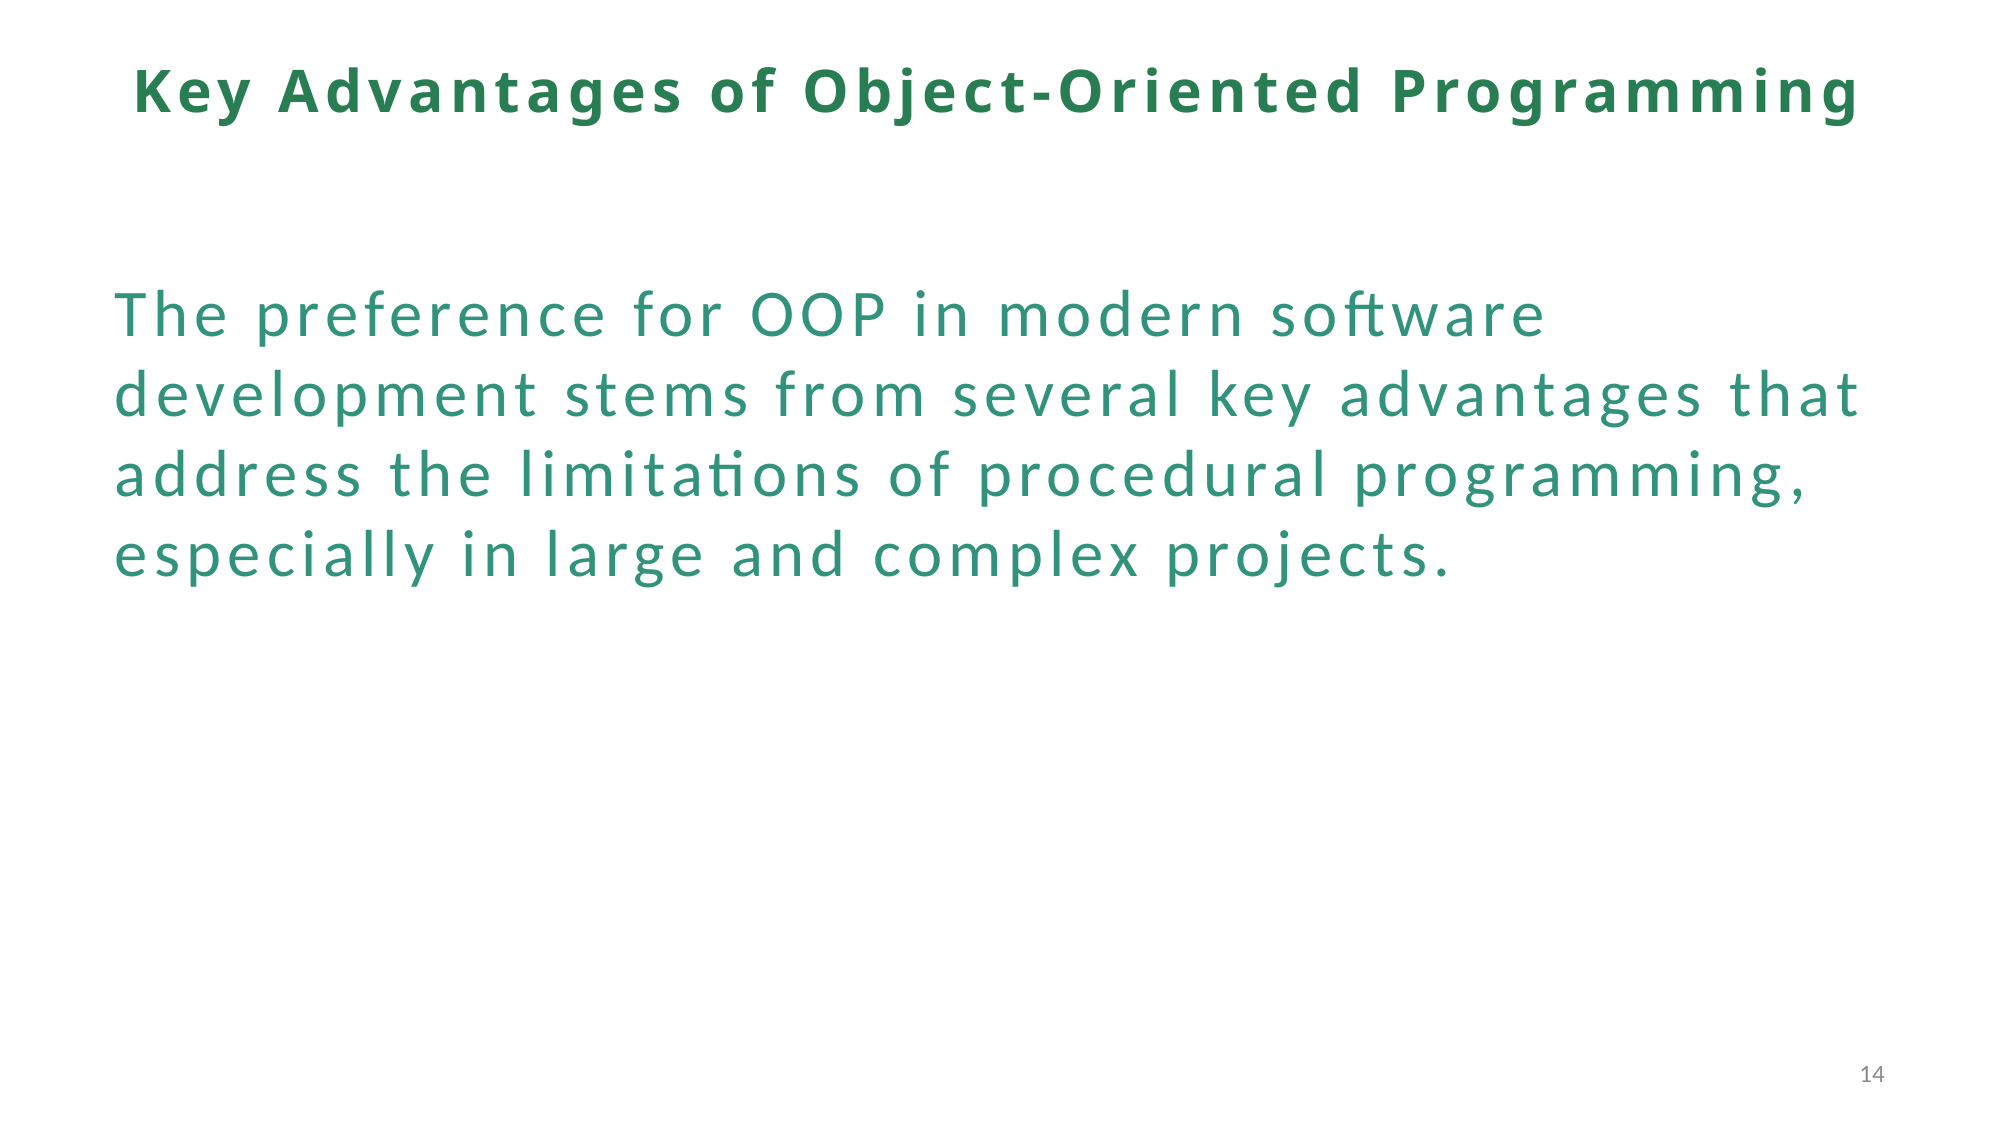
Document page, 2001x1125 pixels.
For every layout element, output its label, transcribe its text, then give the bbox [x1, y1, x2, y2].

title Key Advantages of Object-Oriented Programming [99, 45, 1900, 233]
list The preference for OOP in modern software development stems from several key advantages that address the limitations of procedural programming, especially in large and complex projects. [99, 262, 1900, 1005]
slide_number 14 [1433, 1042, 1900, 1103]
